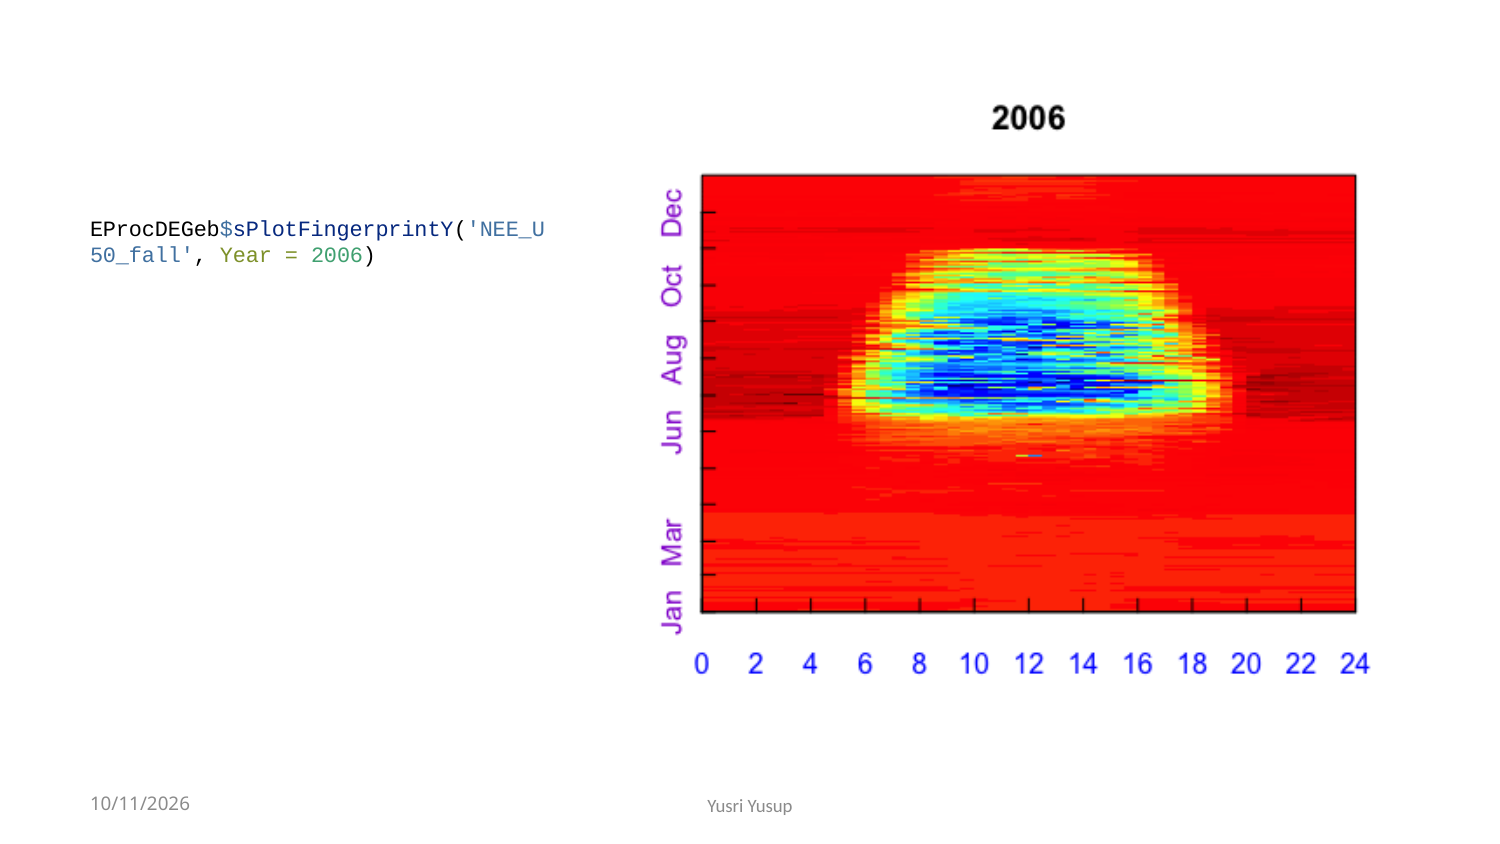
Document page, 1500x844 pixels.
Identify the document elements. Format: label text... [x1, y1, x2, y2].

footer Yusri Yusup [512, 782, 988, 827]
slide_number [75, 782, 425, 827]
list EProcDEGeb$sPlotFingerprintY('NEE_U50_fall', Year = 2006) [75, 176, 569, 754]
picture [585, 58, 1424, 730]
